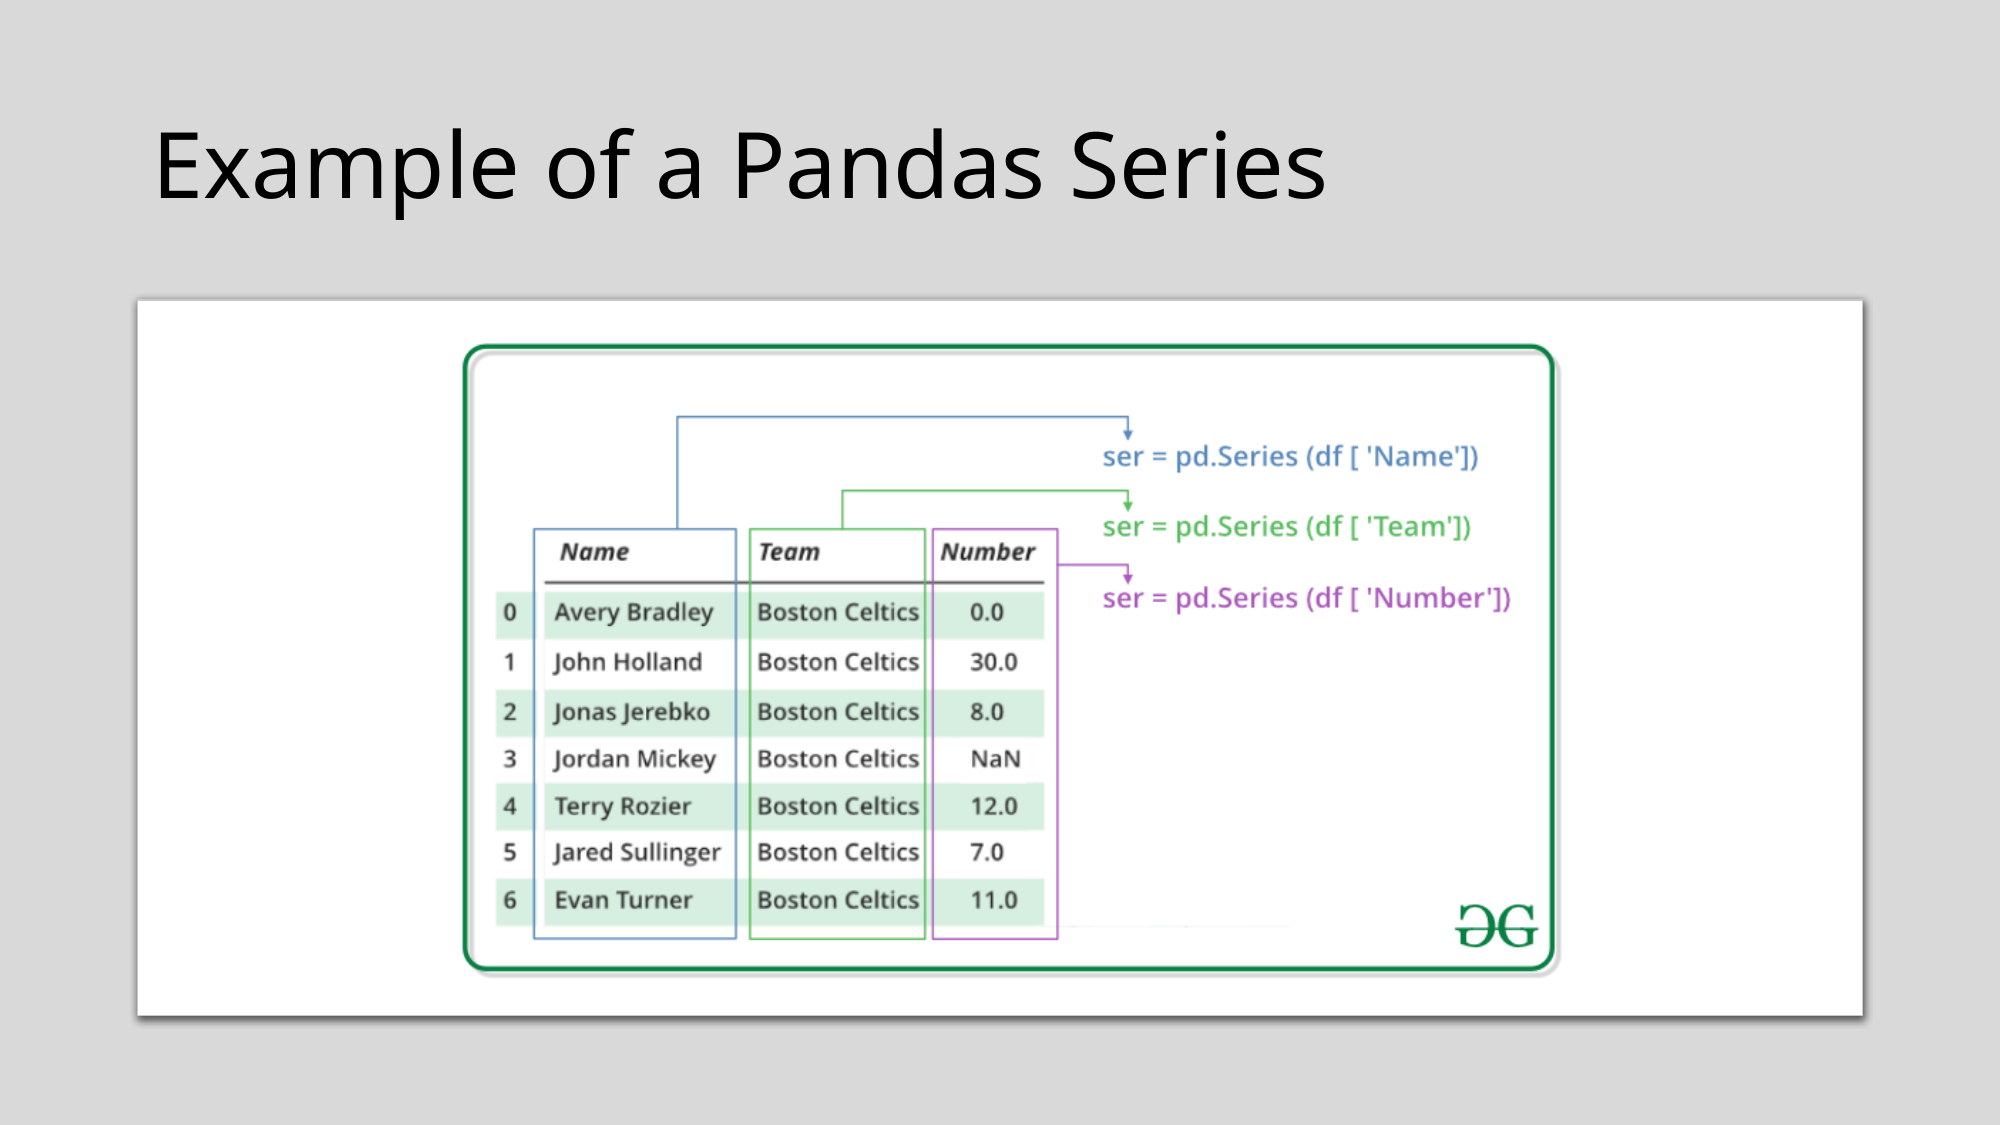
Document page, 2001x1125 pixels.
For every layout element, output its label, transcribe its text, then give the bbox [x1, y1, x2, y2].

text_box [0, 0, 2000, 1125]
text_box [136, 299, 1863, 1017]
title Example of a Pandas Series [137, 59, 1863, 278]
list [440, 325, 1579, 990]
